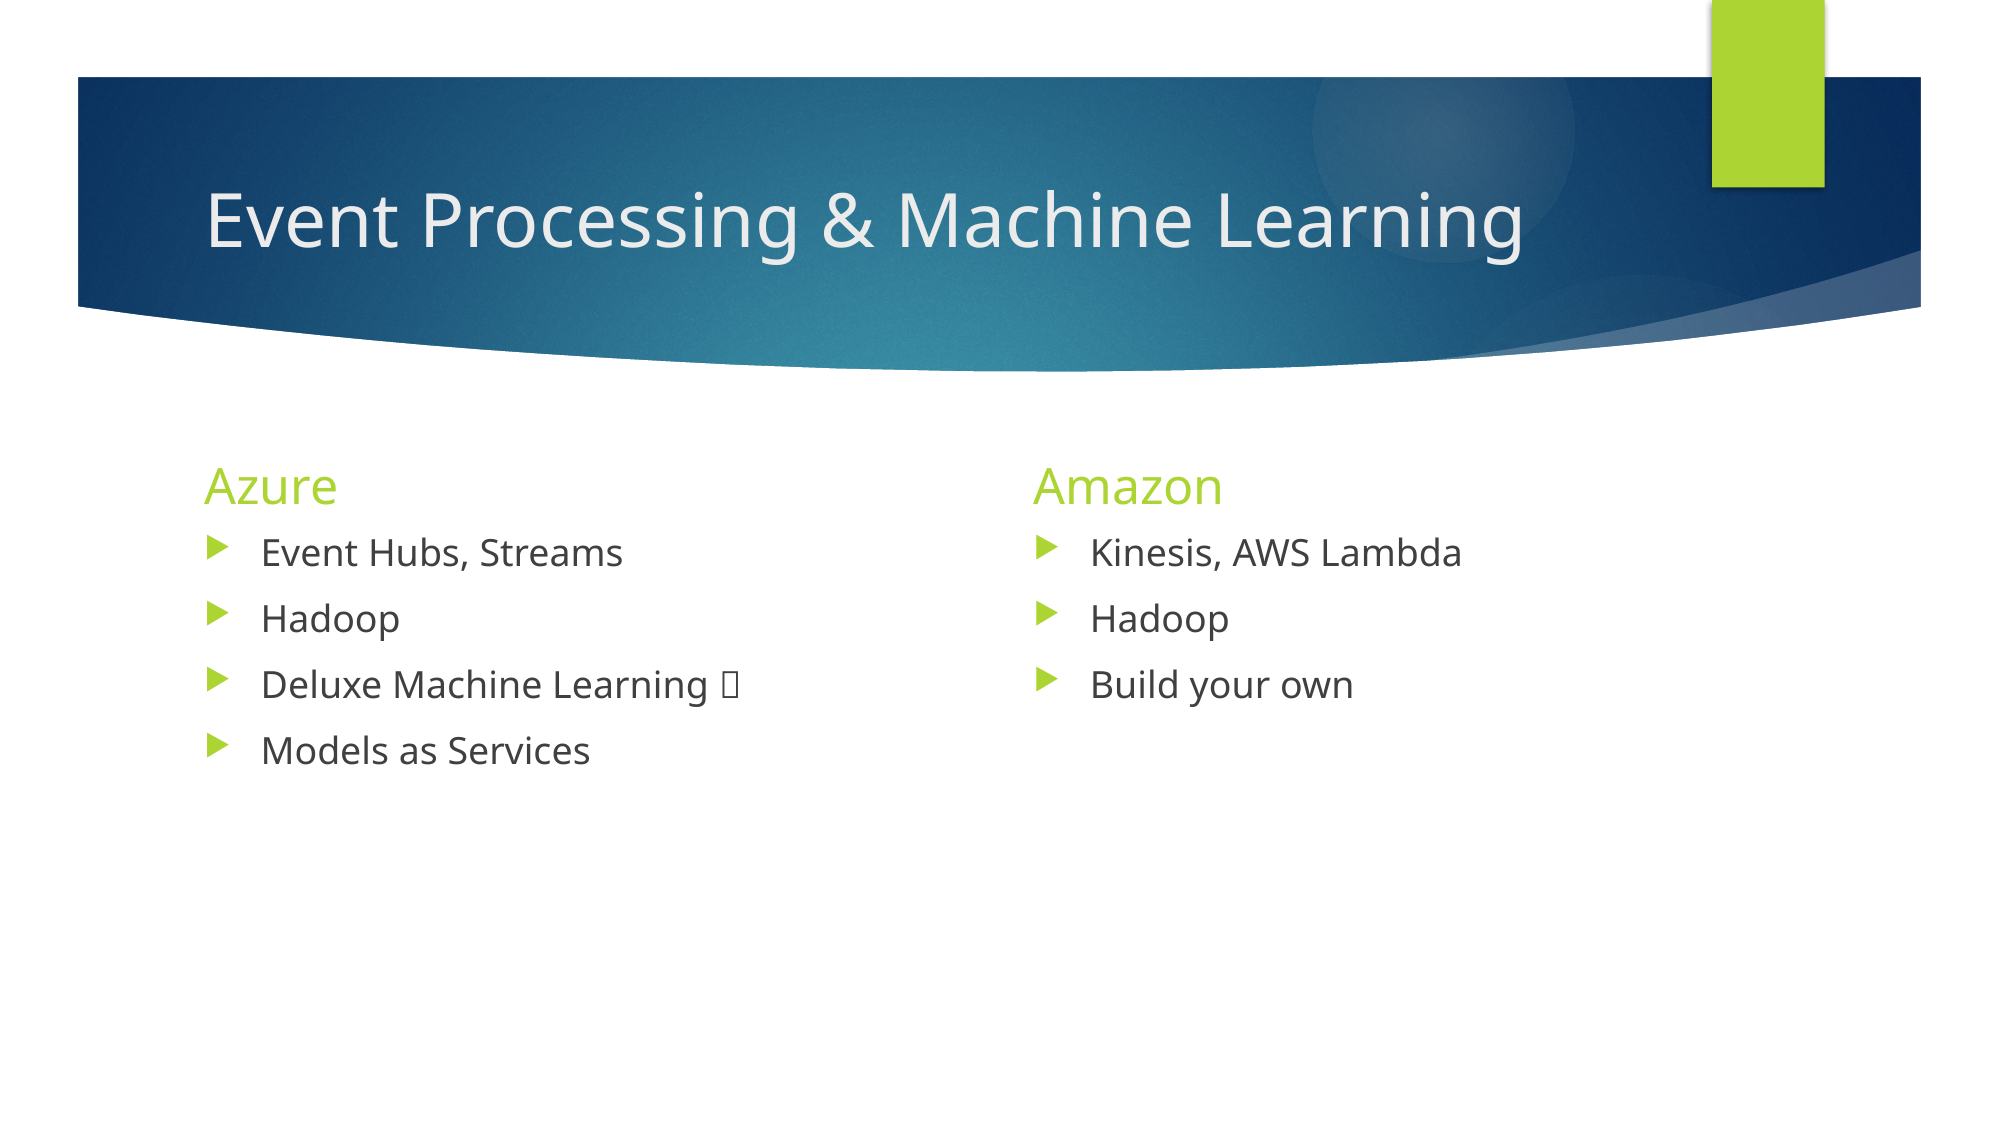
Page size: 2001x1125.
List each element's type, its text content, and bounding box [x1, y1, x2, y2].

list Azure [189, 427, 981, 521]
list Event Hubs, Streams Hadoop Deluxe Machine Learning  Models as Services [189, 521, 981, 988]
title Event Processing & Machine Learning [189, 159, 1627, 276]
list Kinesis, AWS Lambda Hadoop Build your own [1018, 521, 1810, 988]
list Amazon [1018, 427, 1810, 521]
